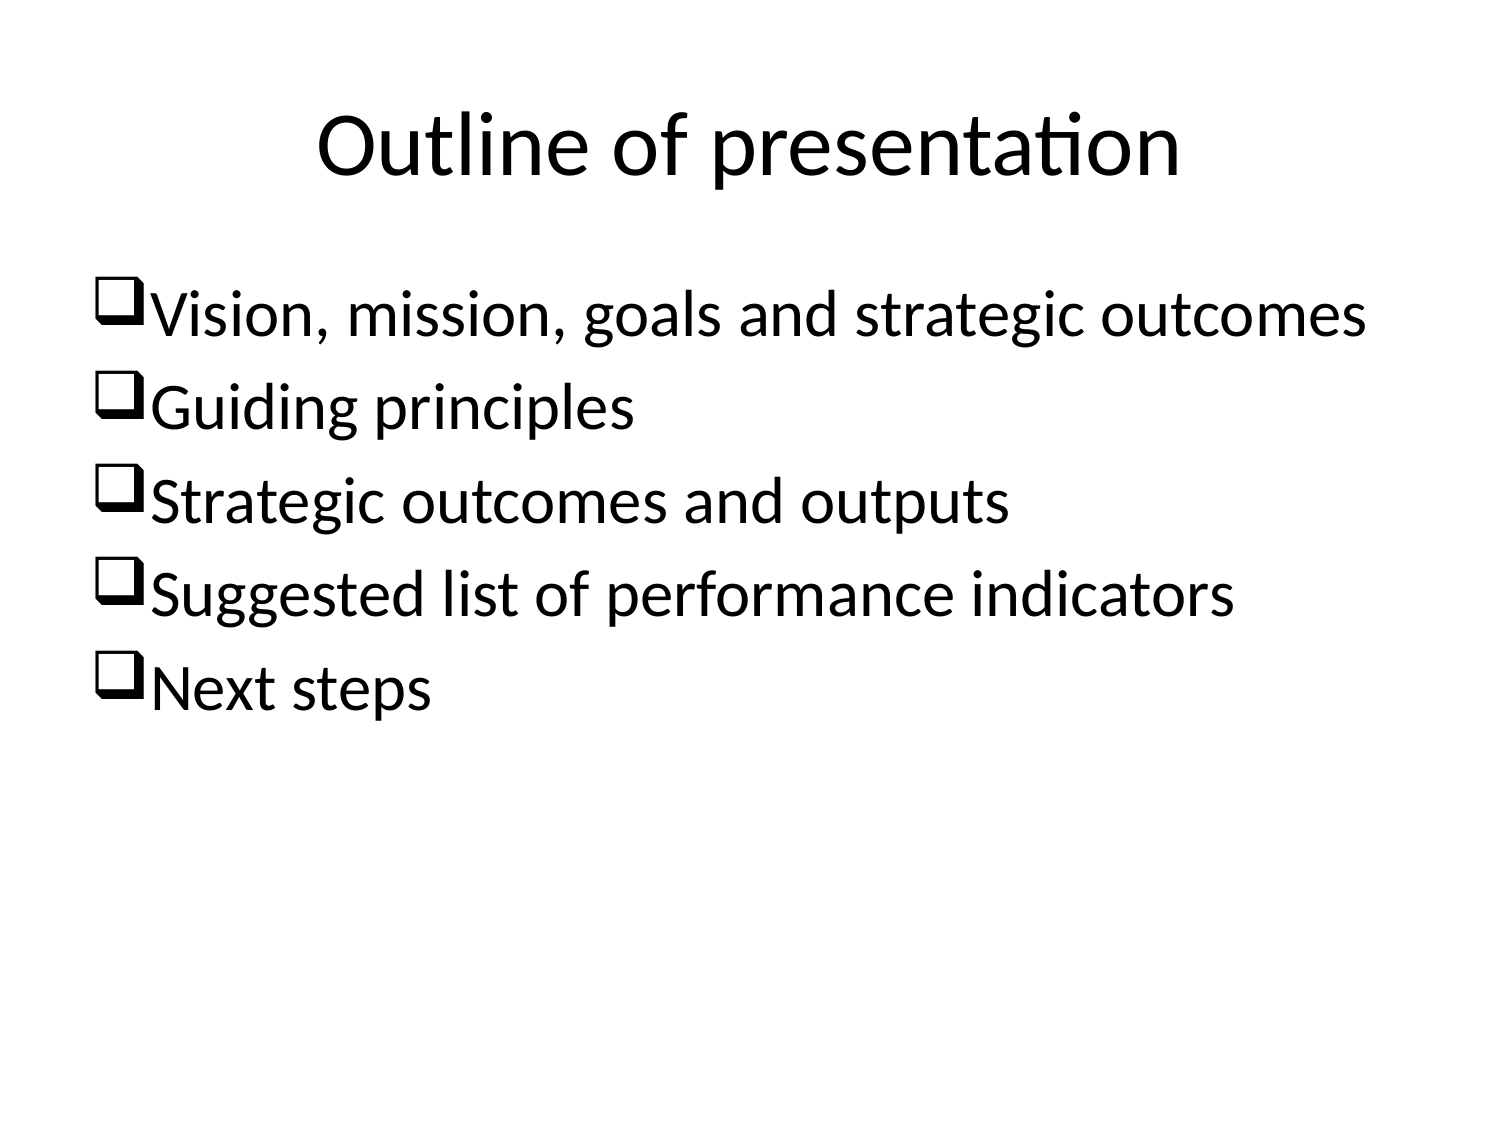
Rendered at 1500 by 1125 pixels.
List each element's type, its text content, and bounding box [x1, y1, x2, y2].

title Outline of presentation [75, 45, 1425, 233]
list Vision, mission, goals and strategic outcomes Guiding principles Strategic outcomes and outputs Suggested list of performance indicators Next steps [75, 262, 1425, 1005]
